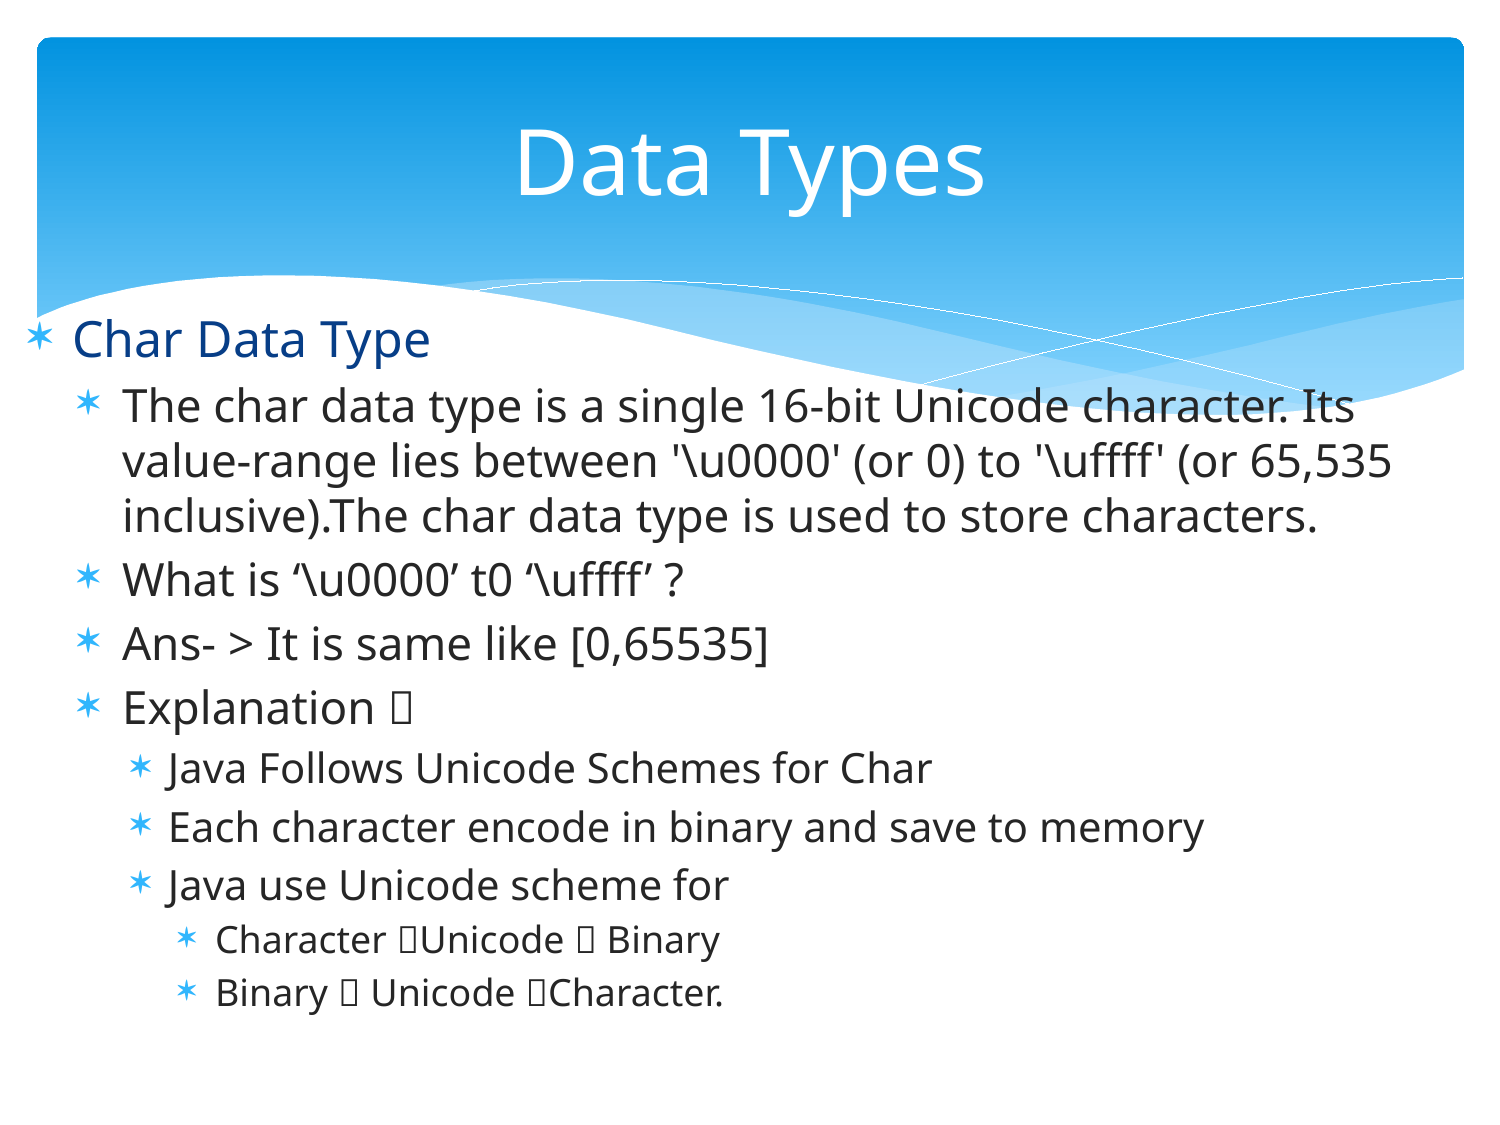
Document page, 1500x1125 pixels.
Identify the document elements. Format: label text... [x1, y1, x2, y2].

title Data Types [75, 55, 1425, 261]
list Char Data Type The char data type is a single 16-bit Unicode character. Its value-range lies between '\u0000' (or 0) to '\uffff' (or 65,535 inclusive).The char data type is used to store characters. What is ‘\u0000’ t0 ‘\uffff’ ? Ans- > It is same like [0,65535] Explanation  Java Follows Unicode Schemes for Char Each character encode in binary and save to memory Java use Unicode scheme for Character Unicode  Binary Binary  Unicode Character. [12, 299, 1463, 1100]
